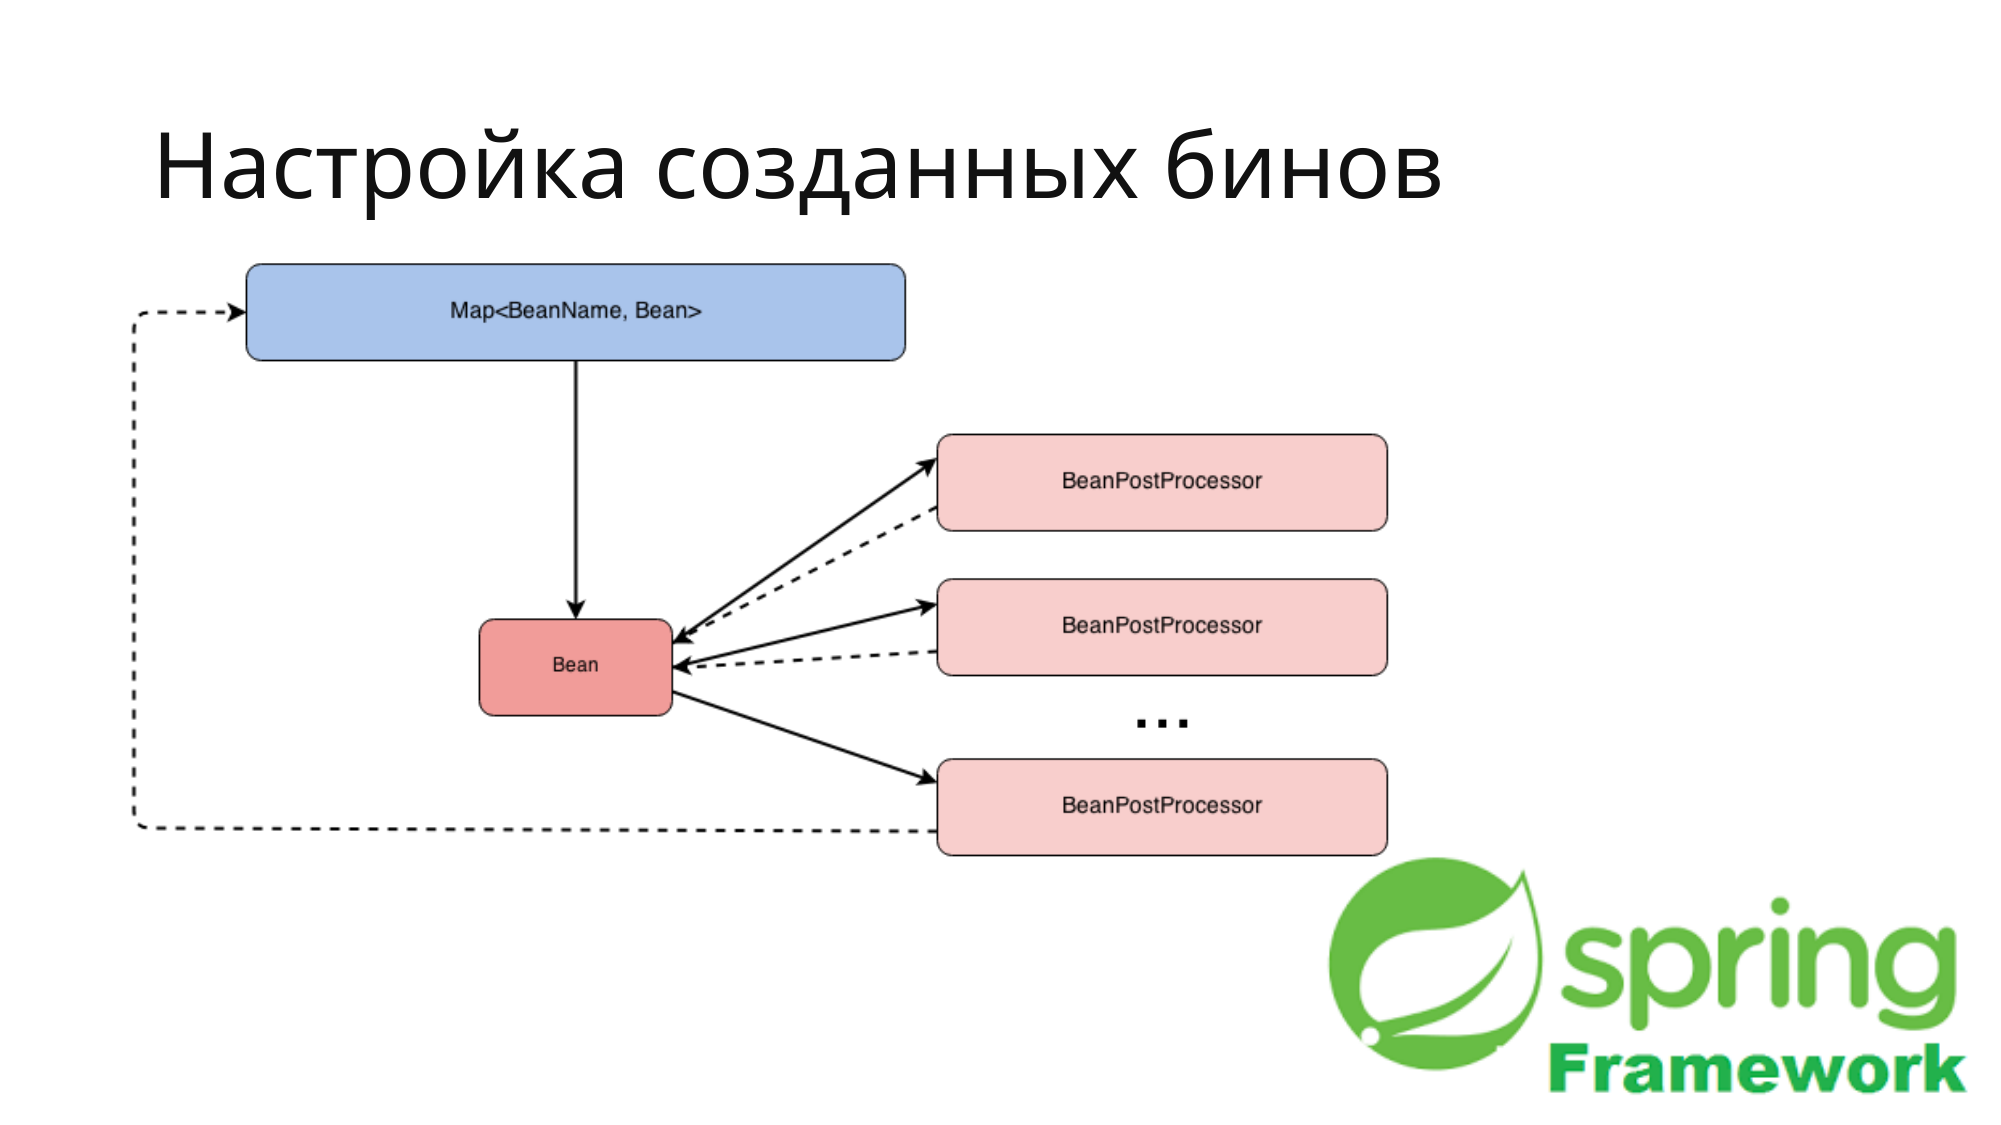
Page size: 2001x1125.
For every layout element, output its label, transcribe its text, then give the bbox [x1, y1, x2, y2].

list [118, 262, 1390, 863]
title Настройка созданных бинов [137, 59, 1863, 278]
picture [1300, 794, 2000, 1125]
